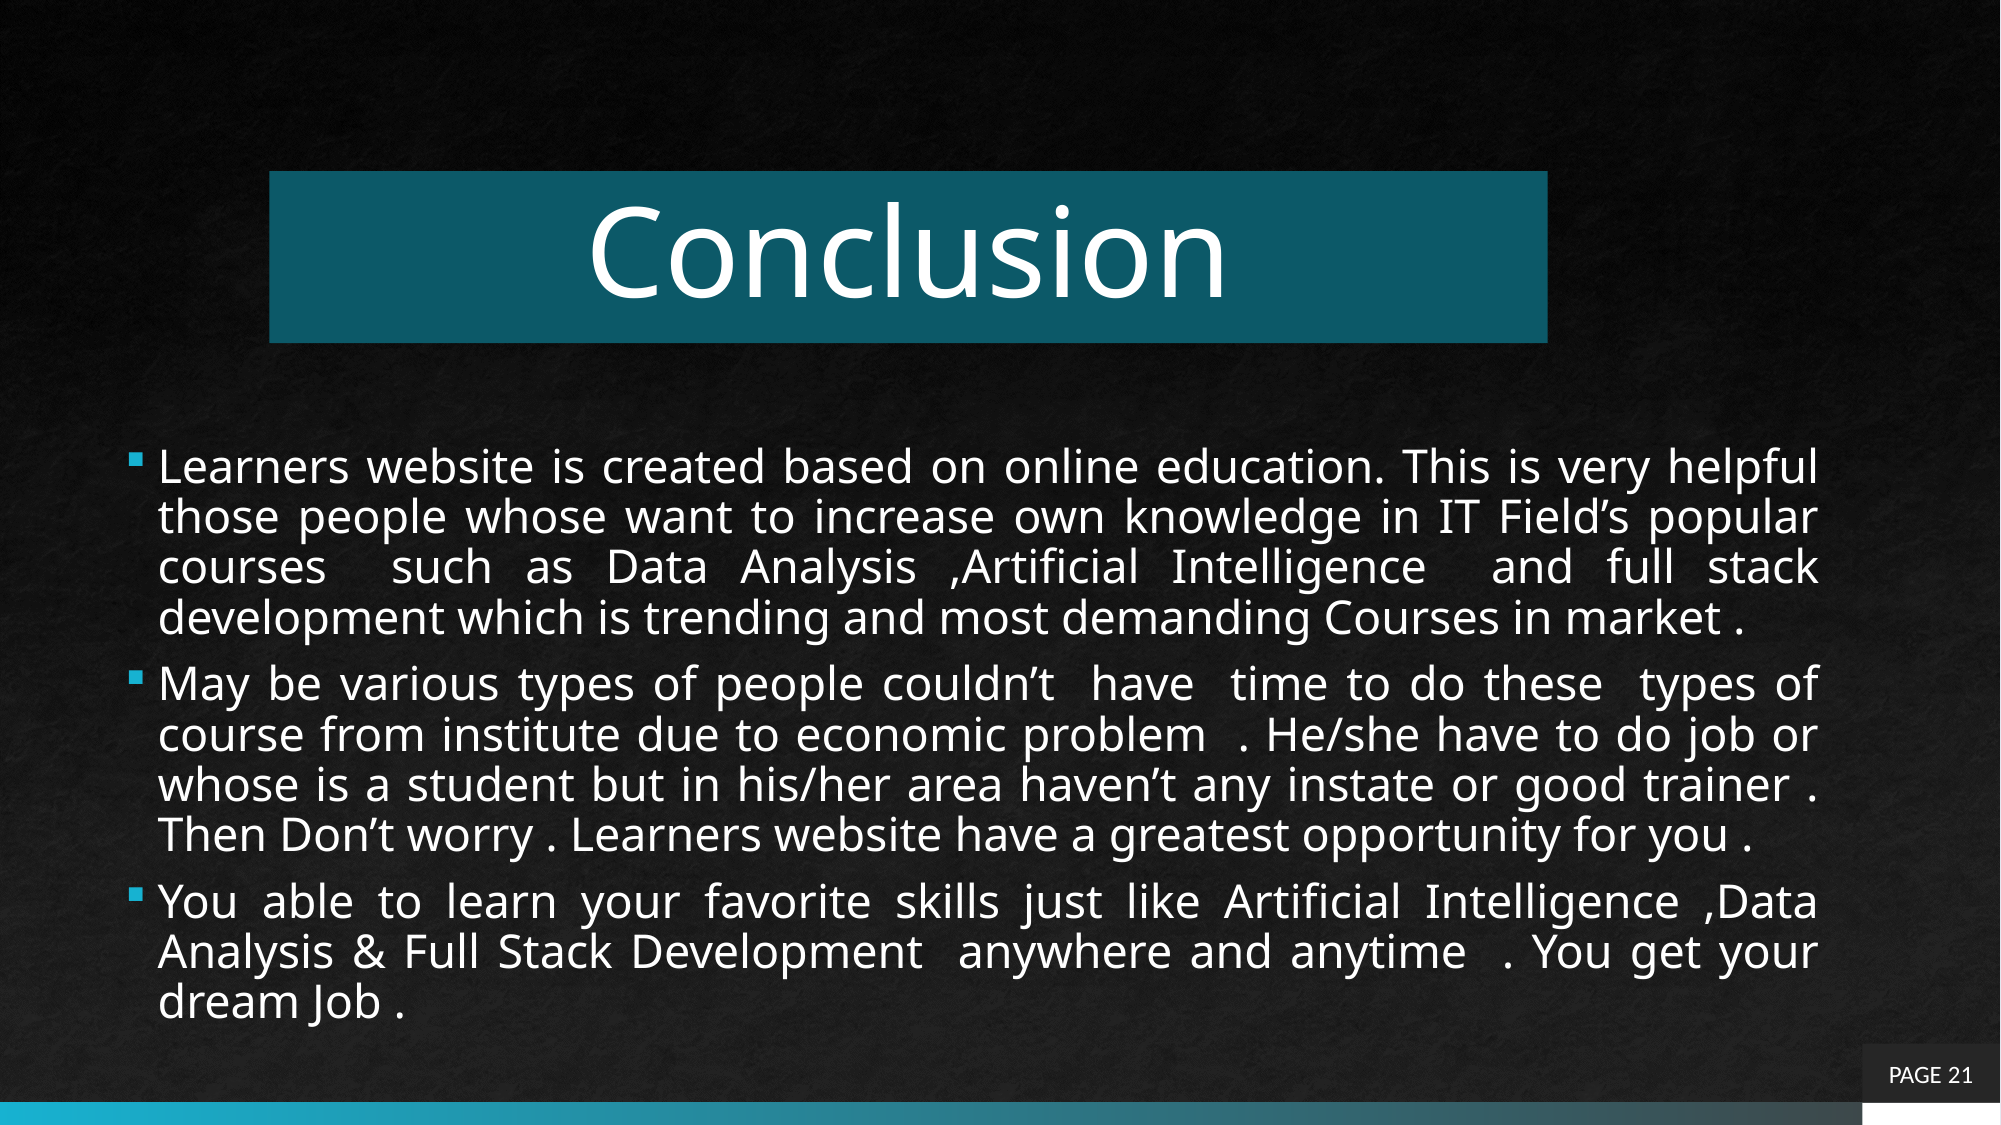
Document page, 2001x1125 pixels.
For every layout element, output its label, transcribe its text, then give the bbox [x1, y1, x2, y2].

title Conclusion [269, 171, 1548, 344]
picture [0, 0, 2001, 1125]
slide_number PAGE 21 [1862, 1043, 2000, 1103]
list Learners website is created based on online education. This is very helpful those people whose want to increase own knowledge in IT Field’s popular courses such as Data Analysis ,Artificial Intelligence and full stack development which is trending and most demanding Courses in market . May be various types of people couldn’t have time to do these types of course from institute due to economic problem . He/she have to do job or whose is a student but in his/her area haven’t any instate or good trainer . Then Don’t worry . Learners website have a greatest opportunity for you . You able to learn your favorite skills just like Artificial Intelligence ,Data Analysis & Full Stack Development anywhere and anytime . You get your dream Job . [110, 435, 1836, 1044]
